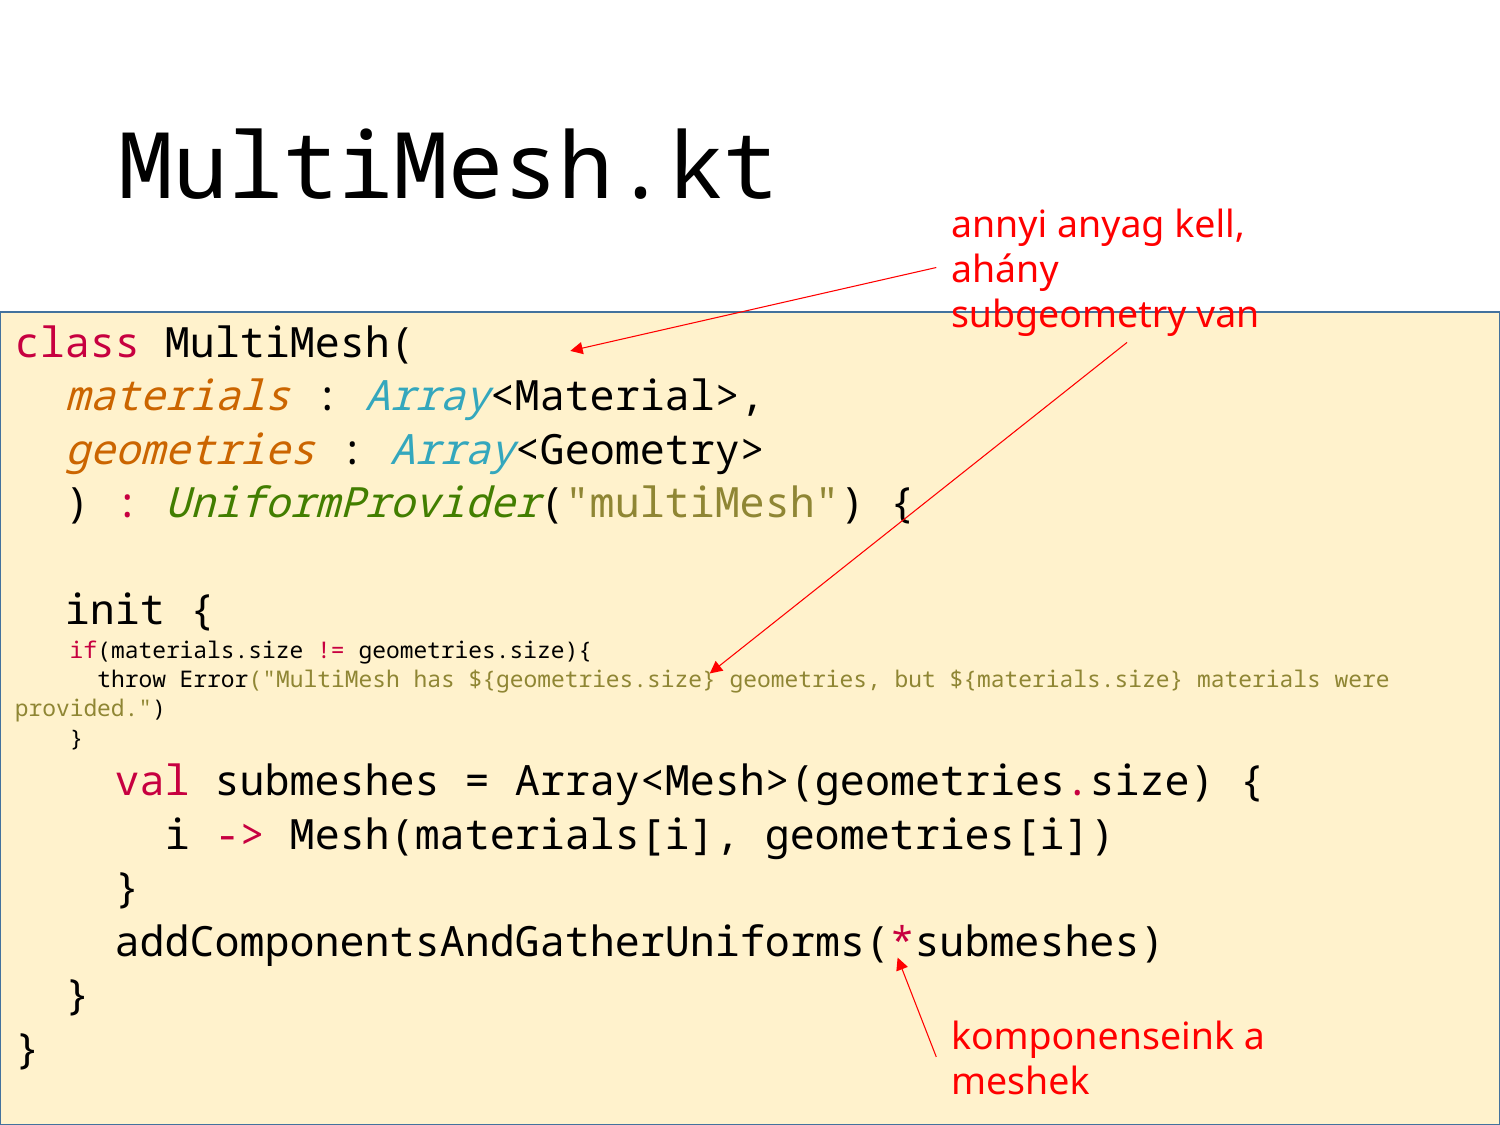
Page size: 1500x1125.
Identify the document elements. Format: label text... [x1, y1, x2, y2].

title MultiMesh.kt [103, 59, 1397, 278]
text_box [897, 957, 937, 1035]
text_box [709, 298, 1127, 674]
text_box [570, 245, 937, 351]
text_box annyi anyag kell, ahány subgeometry van [936, 192, 1318, 343]
text_box class MultiMesh( materials : Array<Material>, geometries : Array<Geometry> ) : UniformProvider("multiMesh") { init { if(materials.size != geometries.size){ throw Error("MultiMesh has ${geometries.size} geometries, but ${materials.size} materials were provided.") } val submeshes = Array<Mesh>(geometries.size) { i -> Mesh(materials[i], geometries[i]) } addComponentsAndGatherUniforms(*submeshes) } } [0, 311, 1500, 1125]
text_box komponenseink a meshek [936, 1004, 1364, 1110]
